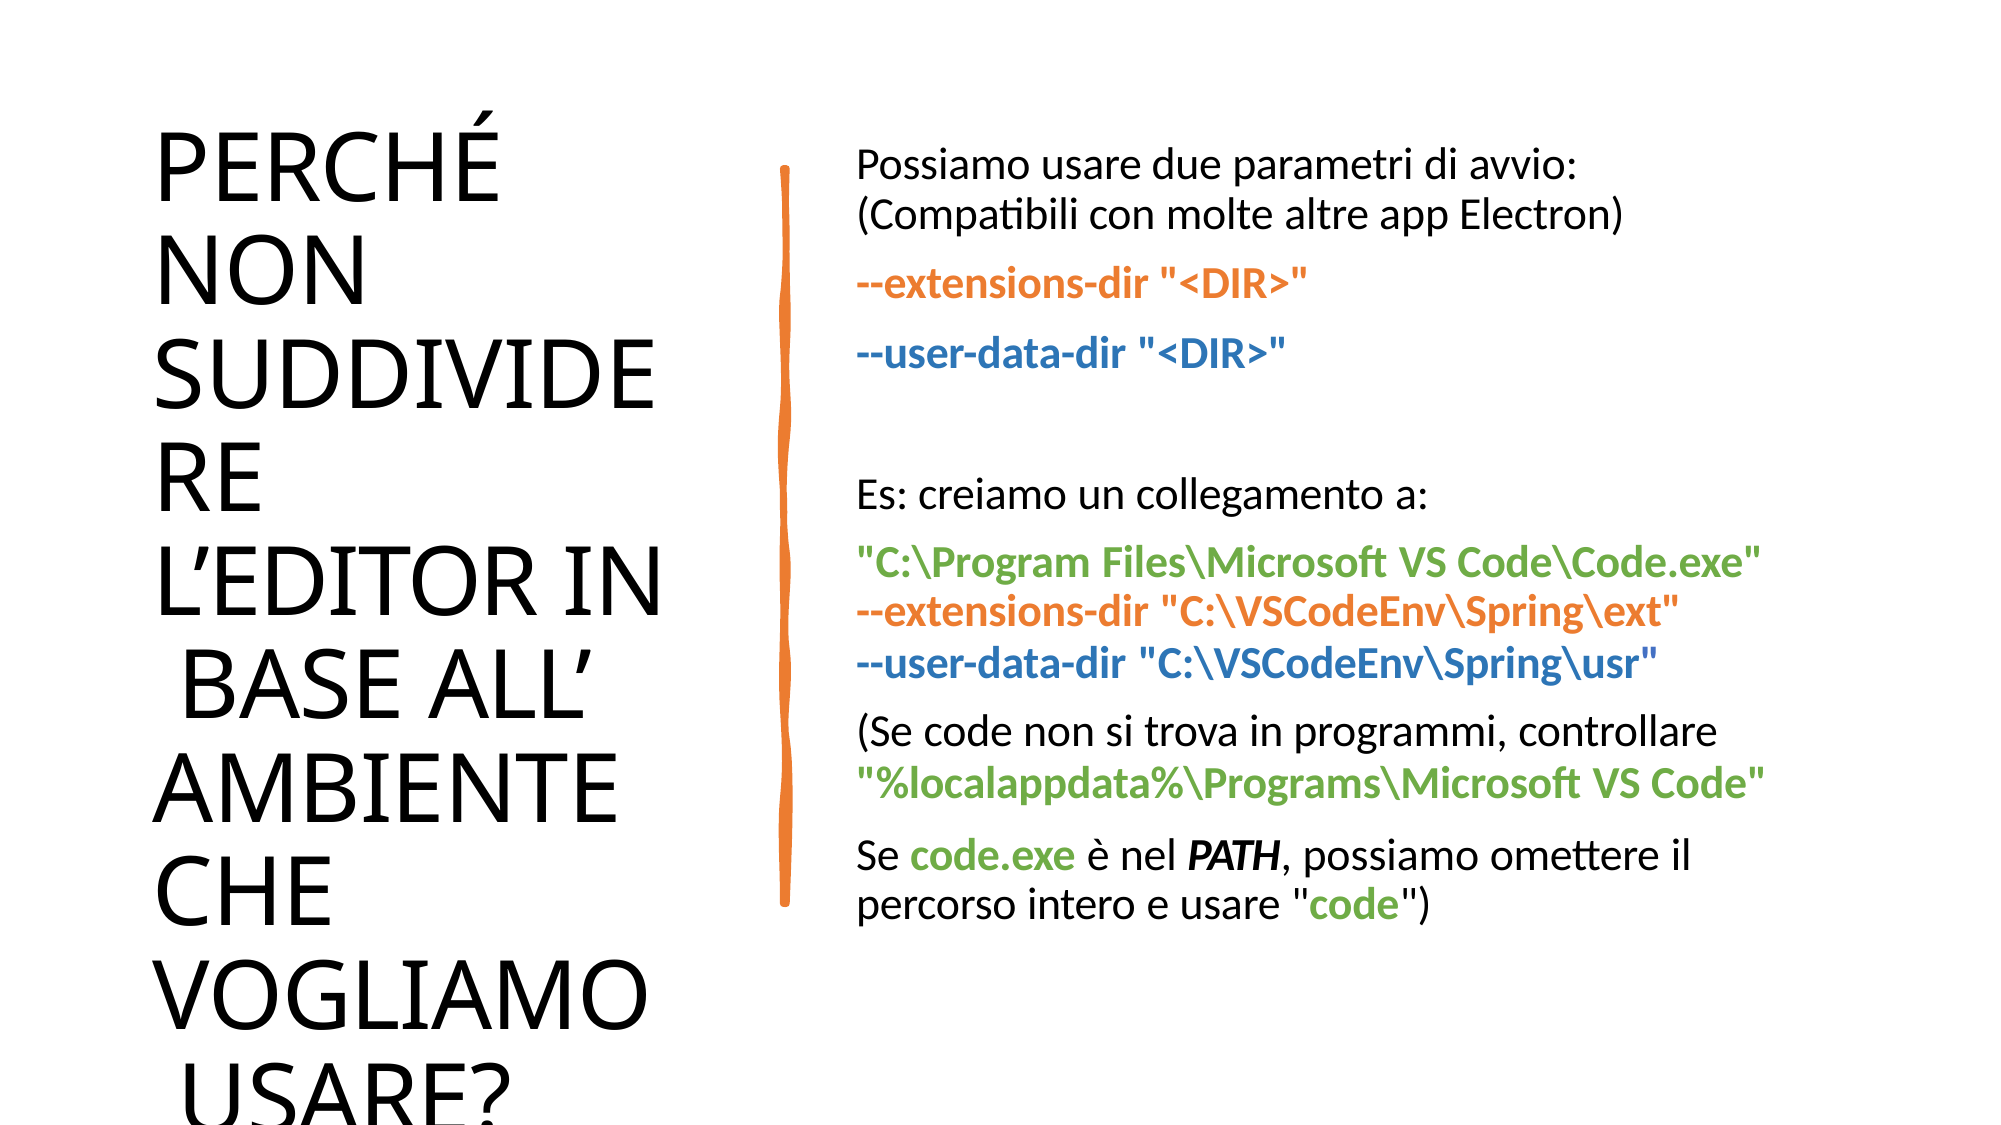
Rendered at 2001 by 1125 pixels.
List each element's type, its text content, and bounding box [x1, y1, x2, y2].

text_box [777, 164, 793, 908]
text_box PERCHÉ NON SUDDIVIDERE L’EDITOR IN BASE ALL’ AMBIENTE CHE VOGLIAMO USARE? [150, 101, 671, 1125]
text_box Es: creiamo un collegamento a: "C:\Program Files\Microsoft VS Code\Code.exe" --extensions-dir "C:\VSCodeEnv\Spring\ext" --user-data-dir "C:\VSCodeEnv\Spring\usr" (Se code non si trova in programmi, controllare "%localappdata%\Programs\Microsoft VS Code" Se code.exe è nel PATH, possiamo omettere il percorso intero e usare "code") [853, 446, 1780, 929]
text_box --extensions-dir "<DIR>" --user-data-dir "<DIR>" [853, 235, 1319, 378]
title Possiamo usare due parametri di avvio: (Compatibili con molte altre app Electron) [853, 131, 1635, 328]
